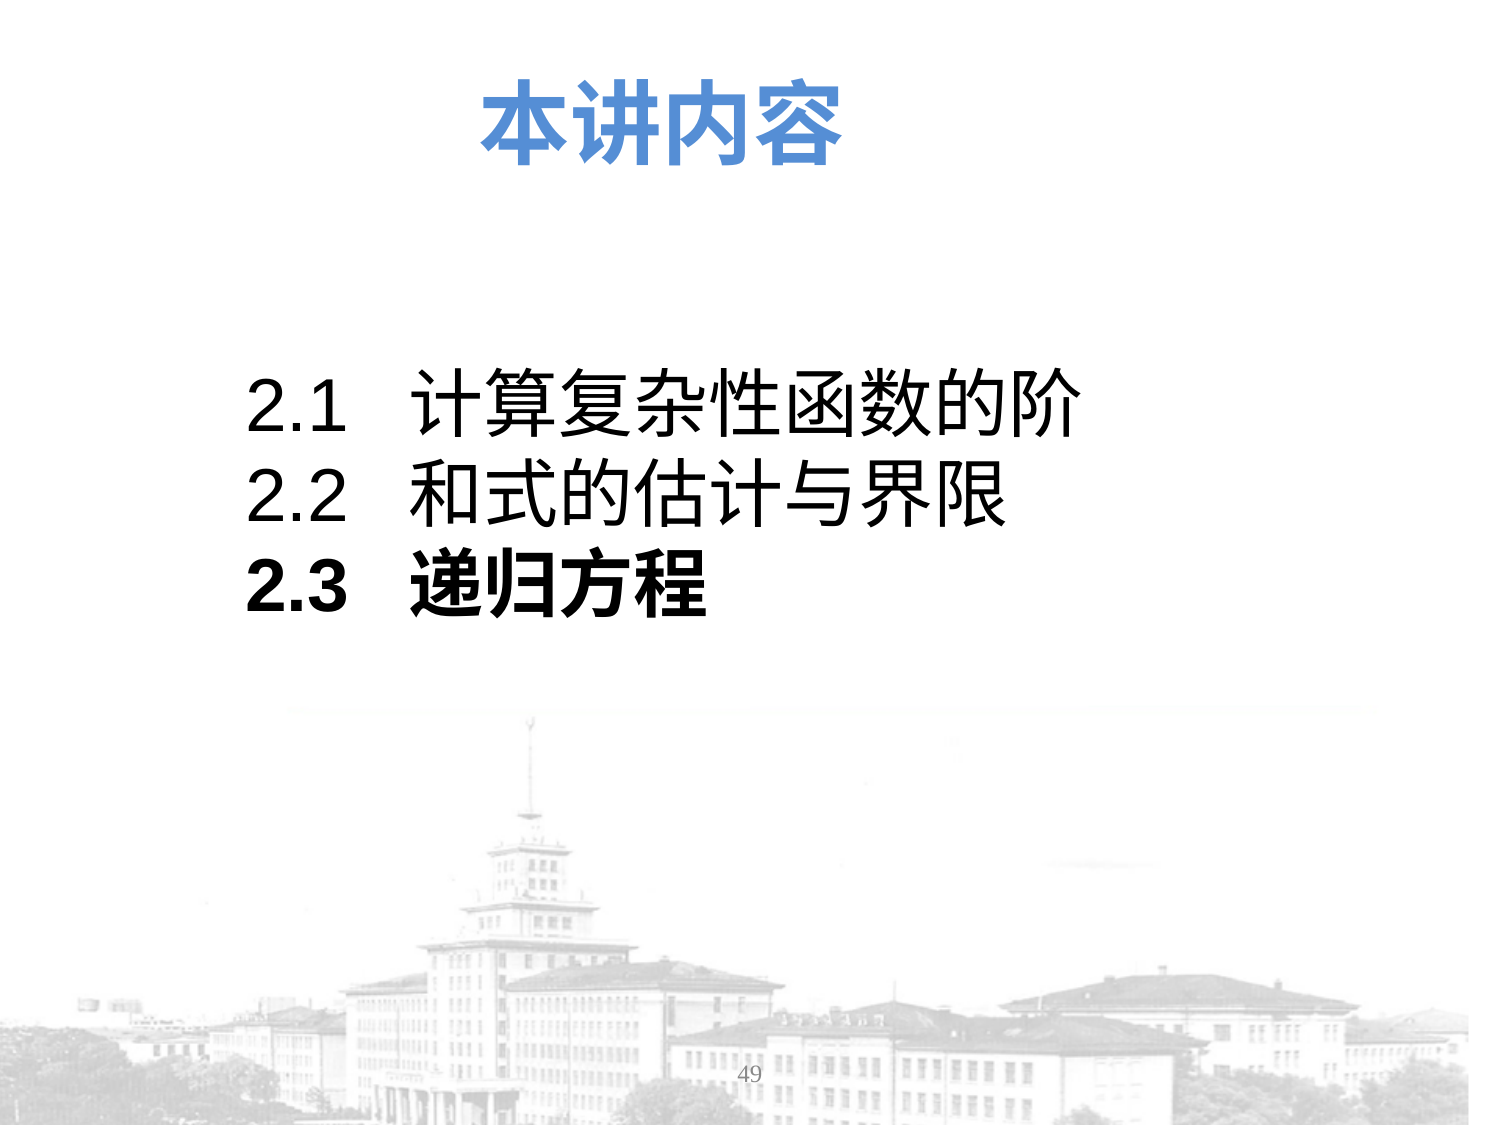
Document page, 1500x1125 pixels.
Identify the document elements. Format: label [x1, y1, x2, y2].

text_box [0, 0, 1500, 1125]
